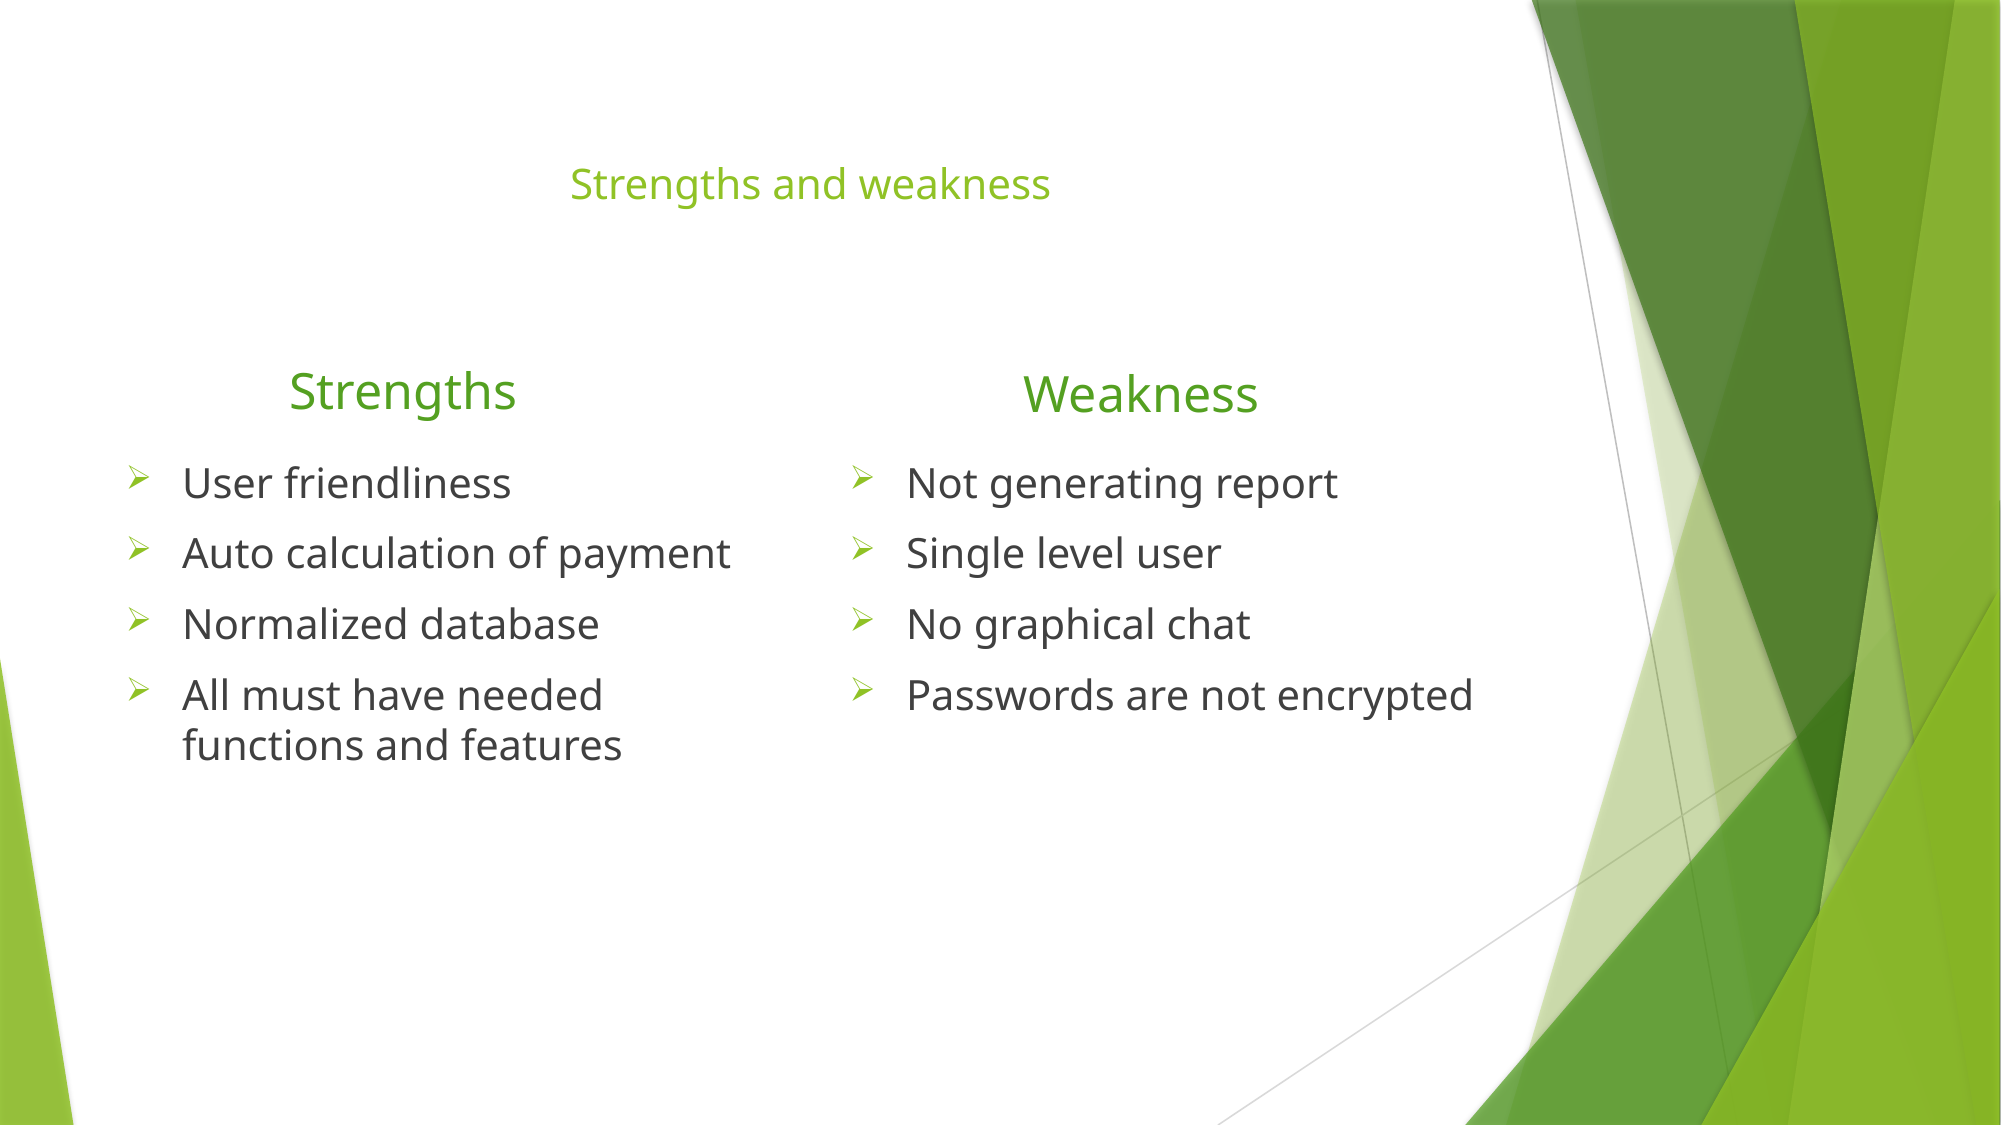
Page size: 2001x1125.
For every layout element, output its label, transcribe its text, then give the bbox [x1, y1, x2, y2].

list User friendliness Auto calculation of payment Normalized database All must have needed functions and features [110, 448, 798, 991]
title Strengths and weakness [111, 99, 1522, 317]
list Not generating report Single level user No graphical chat Passwords are not encrypted [834, 448, 1522, 991]
list Strengths [274, 332, 568, 428]
list Weakness [1008, 335, 1426, 431]
